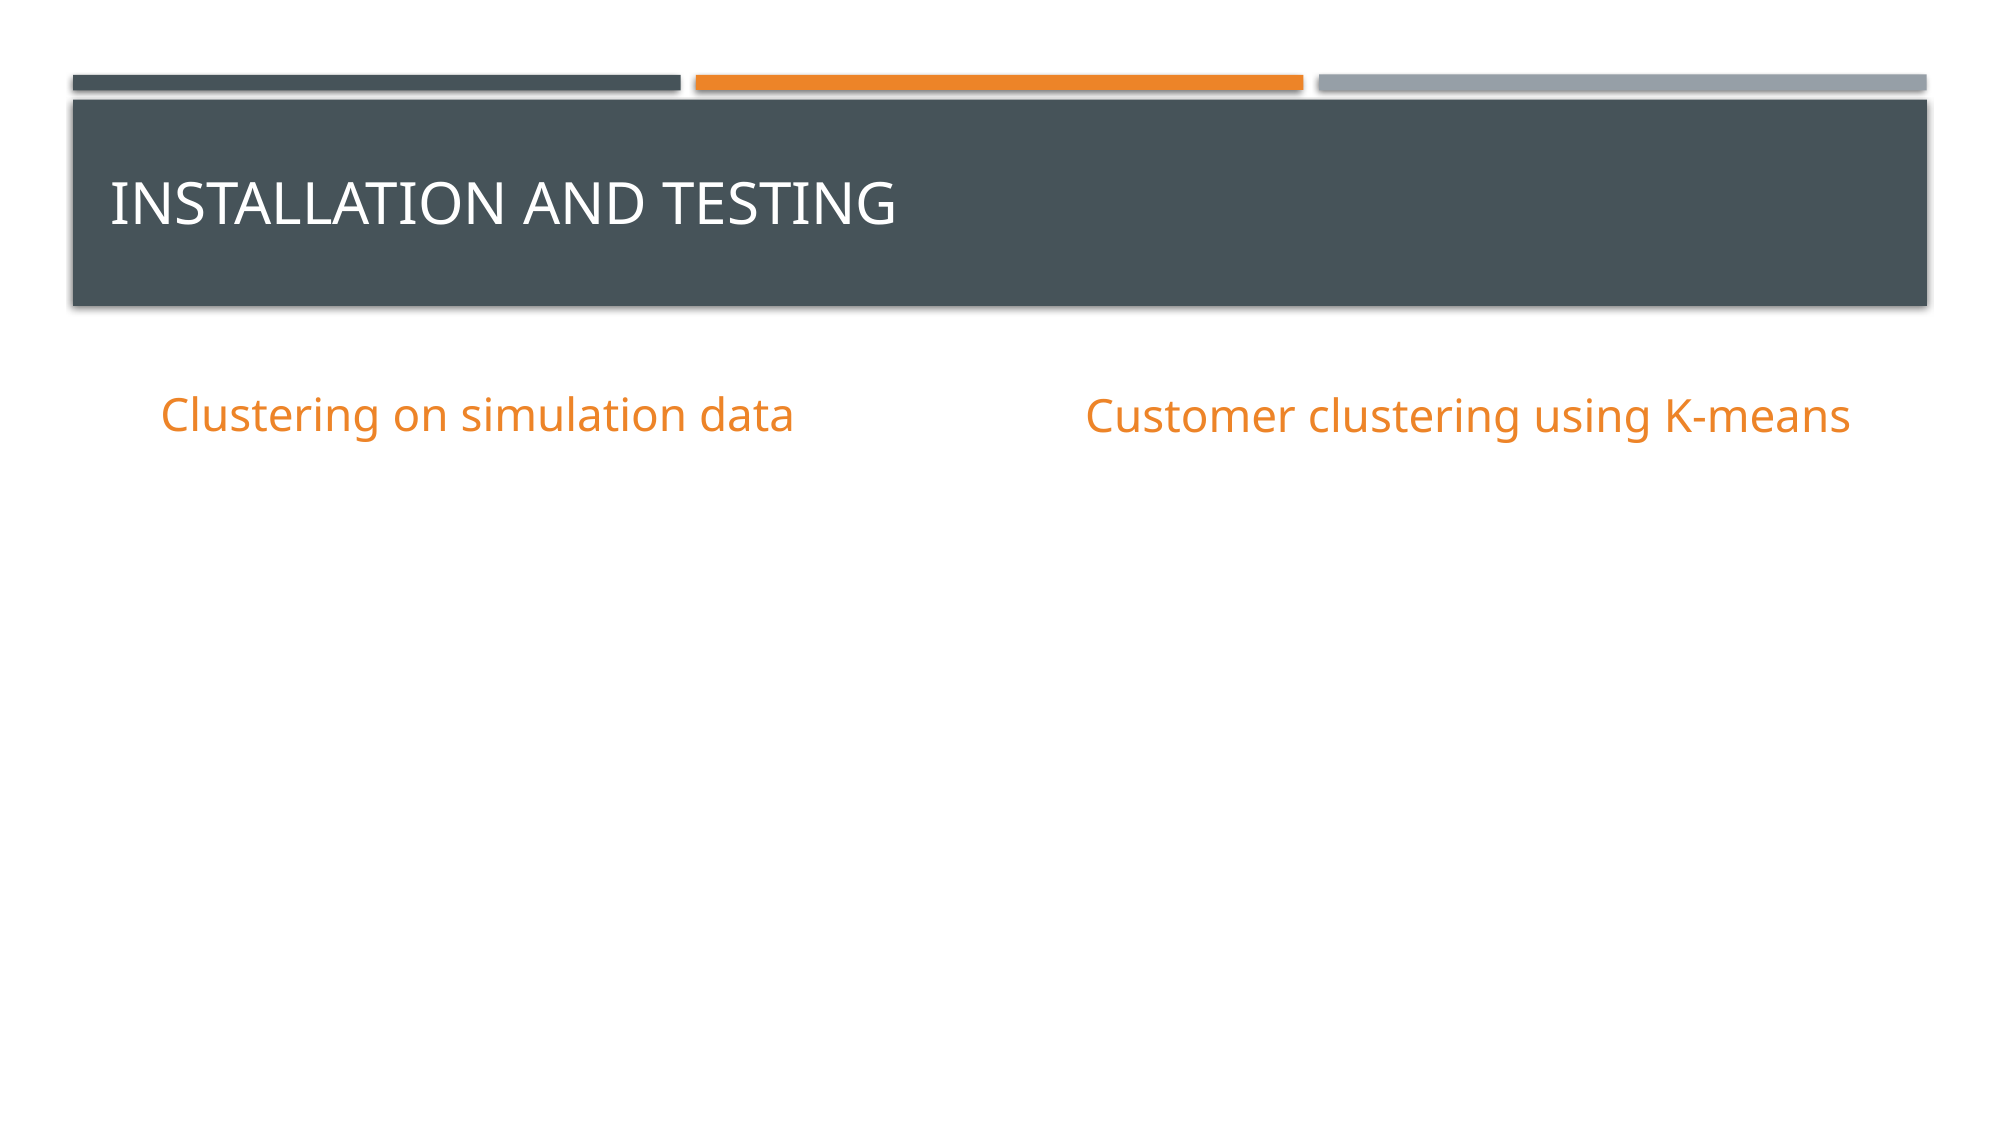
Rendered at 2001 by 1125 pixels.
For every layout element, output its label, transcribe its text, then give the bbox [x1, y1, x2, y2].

title Installation and testing [95, 119, 1905, 282]
list Clustering on simulation data [145, 369, 980, 458]
list Customer clustering using K-means [1070, 369, 1905, 460]
